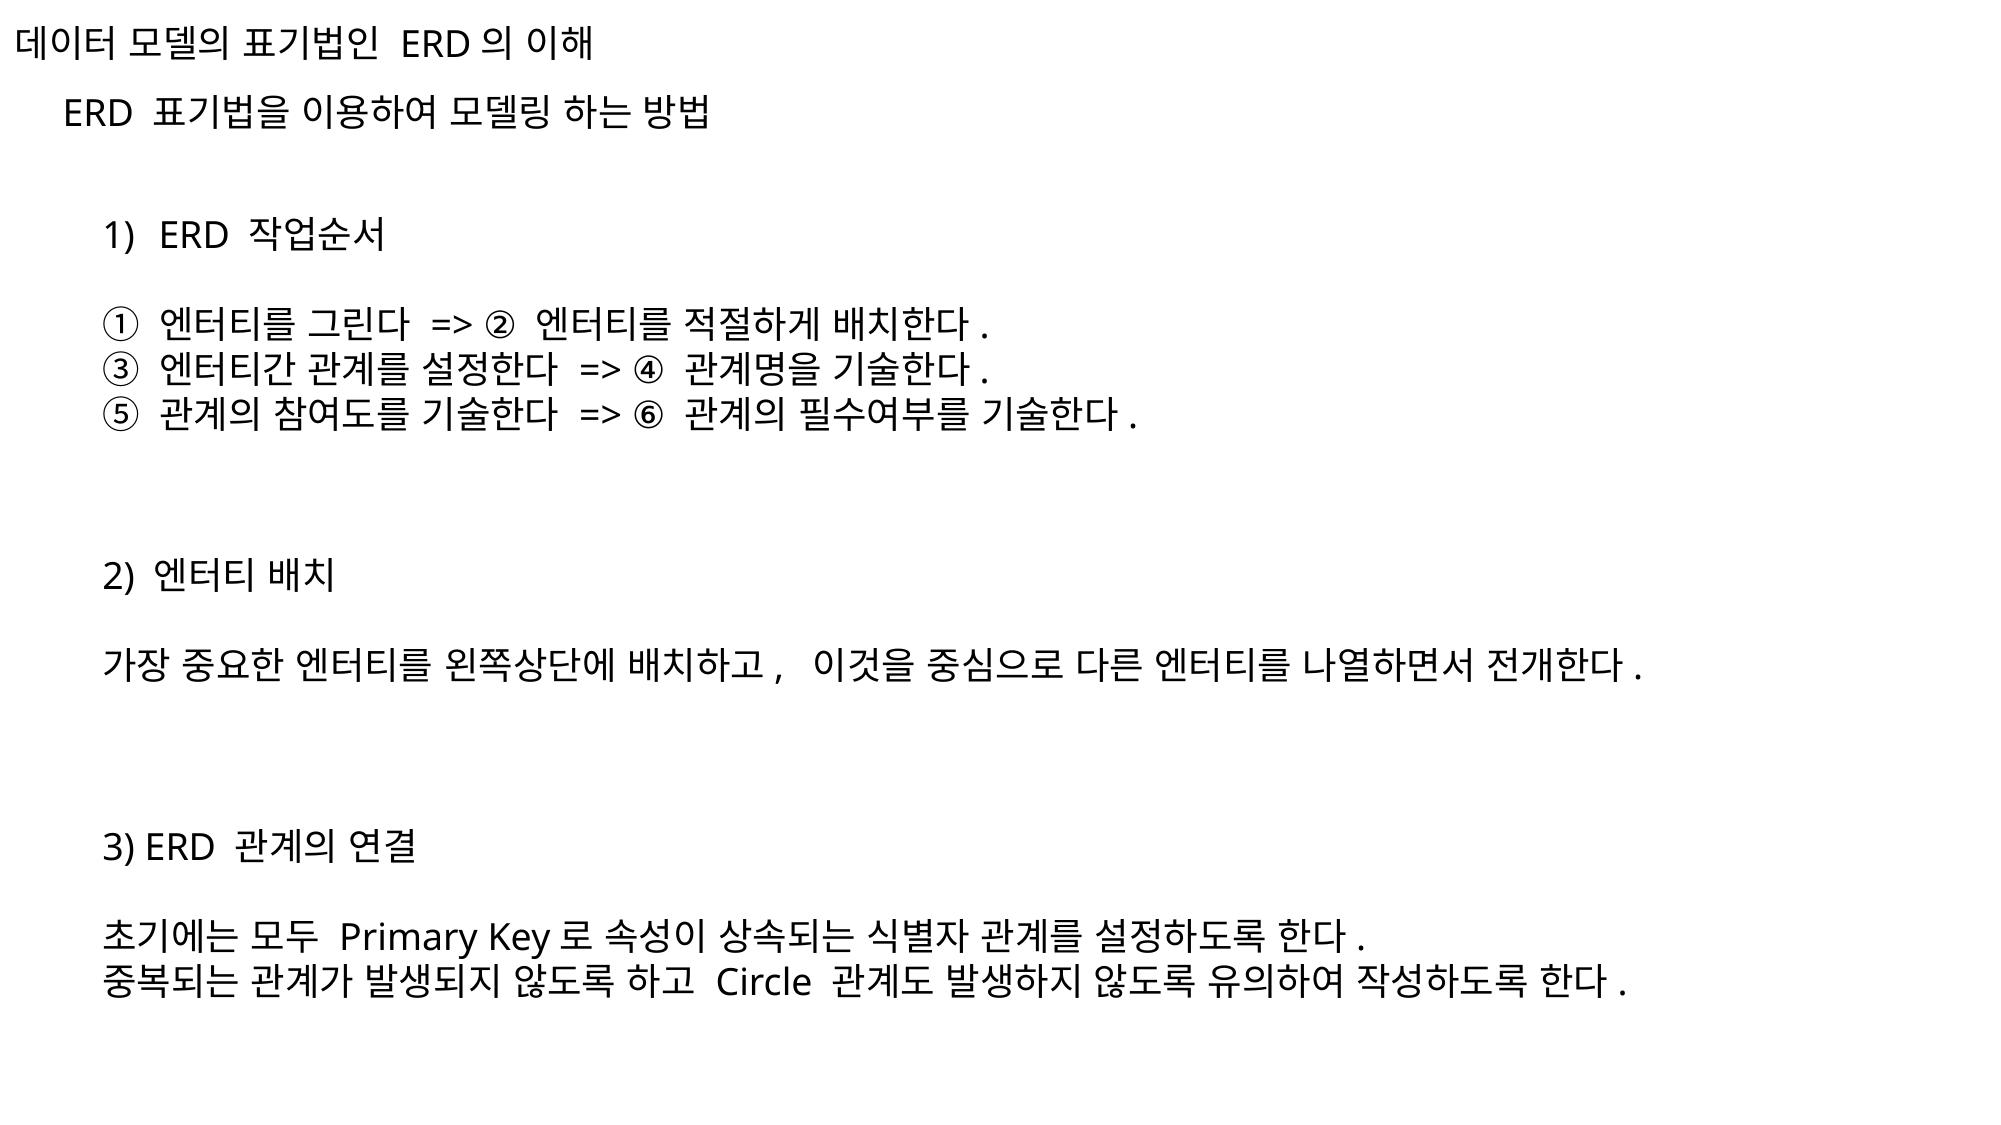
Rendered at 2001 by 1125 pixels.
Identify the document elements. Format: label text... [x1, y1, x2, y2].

text_box 2) 엔터티 배치 가장 중요한 엔터티를 왼쪽상단에 배치하고, 이것을 중심으로 다른 엔터티를 나열하면서 전개한다. [87, 544, 1875, 695]
text_box 데이터 모델의 표기법인 ERD의 이해 [0, 12, 653, 72]
text_box 3) ERD 관계의 연결 초기에는 모두 Primary Key로 속성이 상속되는 식별자 관계를 설정하도록 한다. 중복되는 관계가 발생되지 않도록 하고 Circle 관계도 발생하지 않도록 유의하여 작성하도록 한다. [87, 815, 1875, 1010]
text_box ERD 표기법을 이용하여 모델링 하는 방법 [48, 81, 791, 142]
text_box ERD 작업순서 ① 엔터티를 그린다 => ② 엔터티를 적절하게 배치한다. ③ 엔터티간 관계를 설정한다 => ④ 관계명을 기술한다. ⑤ 관계의 참여도를 기술한다 => ⑥ 관계의 필수여부를 기술한다. [87, 204, 1628, 444]
